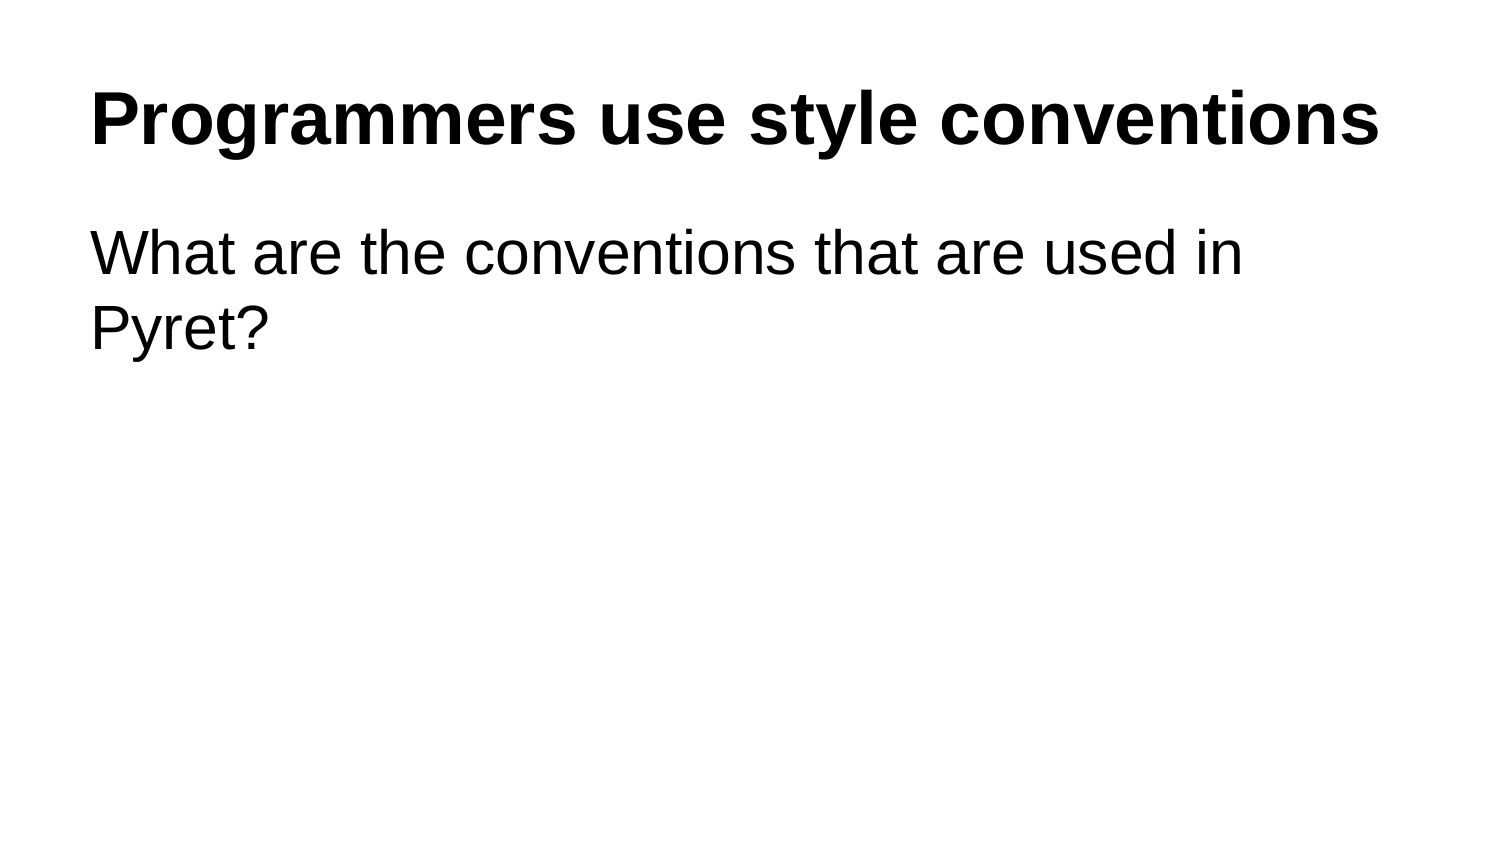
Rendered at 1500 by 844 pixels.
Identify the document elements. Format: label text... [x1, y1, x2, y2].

list What are the conventions that are used in Pyret? [75, 196, 1425, 808]
title Programmers use style conventions [75, 33, 1425, 175]
